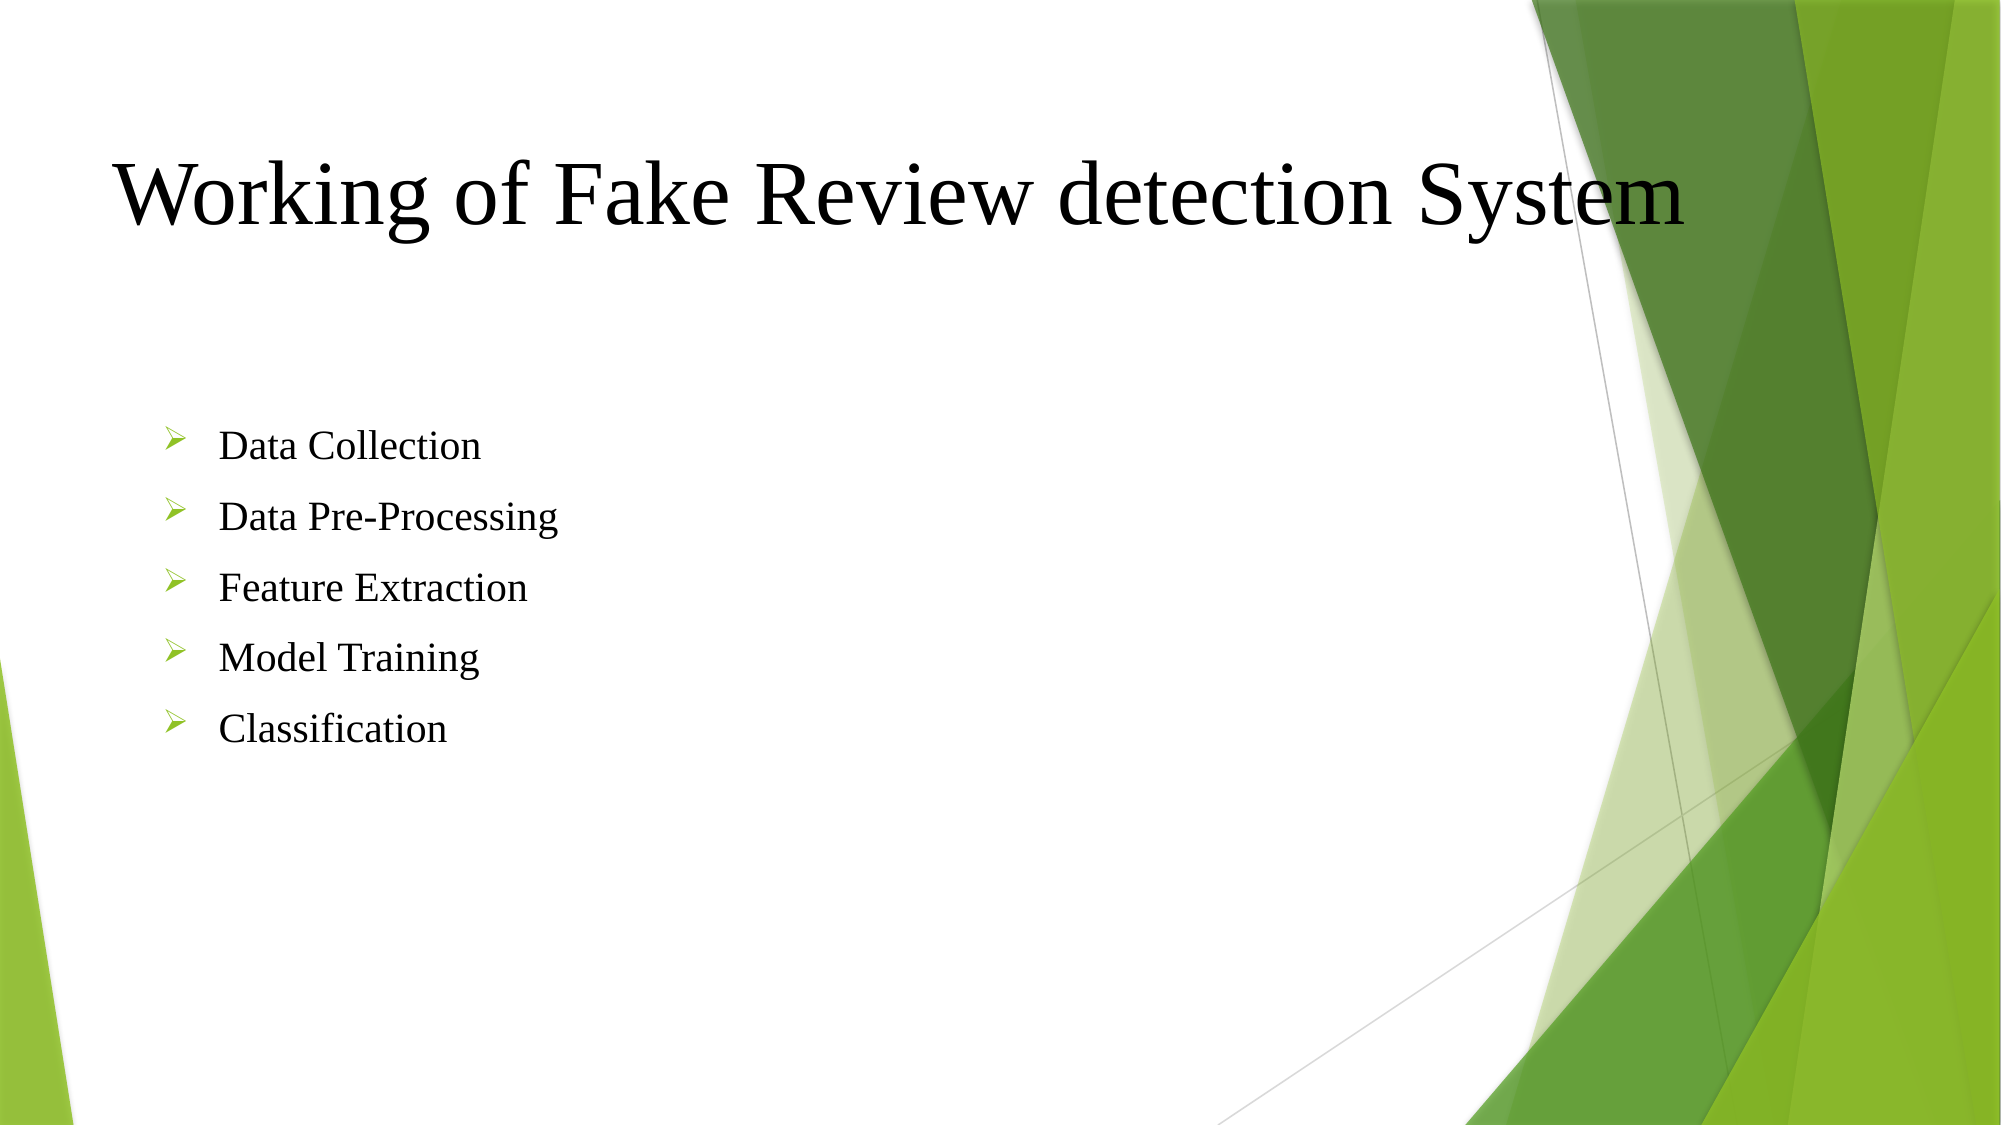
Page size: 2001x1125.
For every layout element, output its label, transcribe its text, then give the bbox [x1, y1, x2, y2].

list Data Collection Data Pre-Processing Feature Extraction Model Training Classification [147, 410, 1442, 1114]
title Working of Fake Review detection System [97, 35, 1903, 253]
